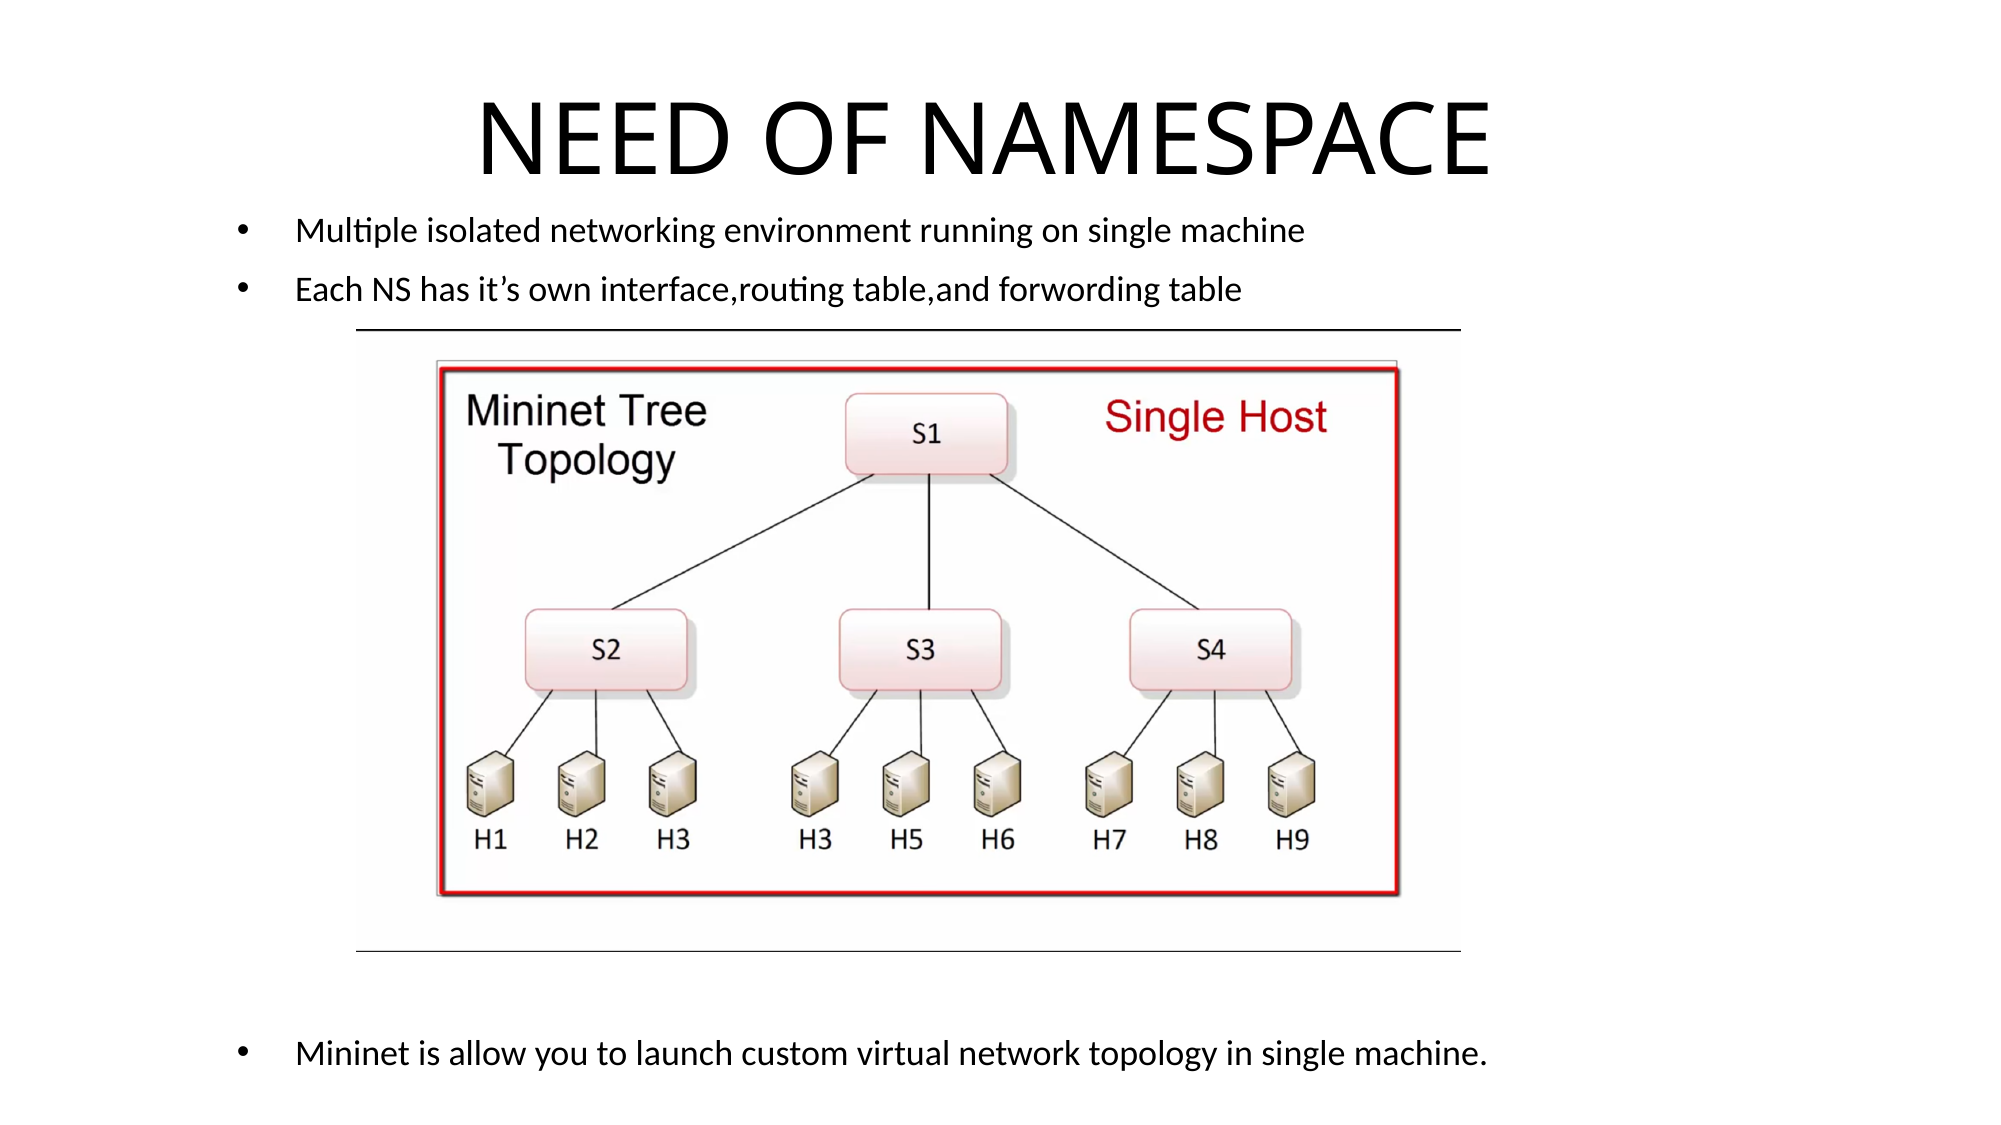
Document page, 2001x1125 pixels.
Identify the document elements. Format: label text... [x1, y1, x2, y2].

title NEED OF NAMESPACE [249, 1, 1750, 204]
subtitle Multiple isolated networking environment running on single machine Each NS has it’s own interface,routing table,and forwording table Mininet is allow you to launch custom virtual network topology in single machine. [221, 204, 1722, 1084]
picture [355, 329, 1461, 952]
